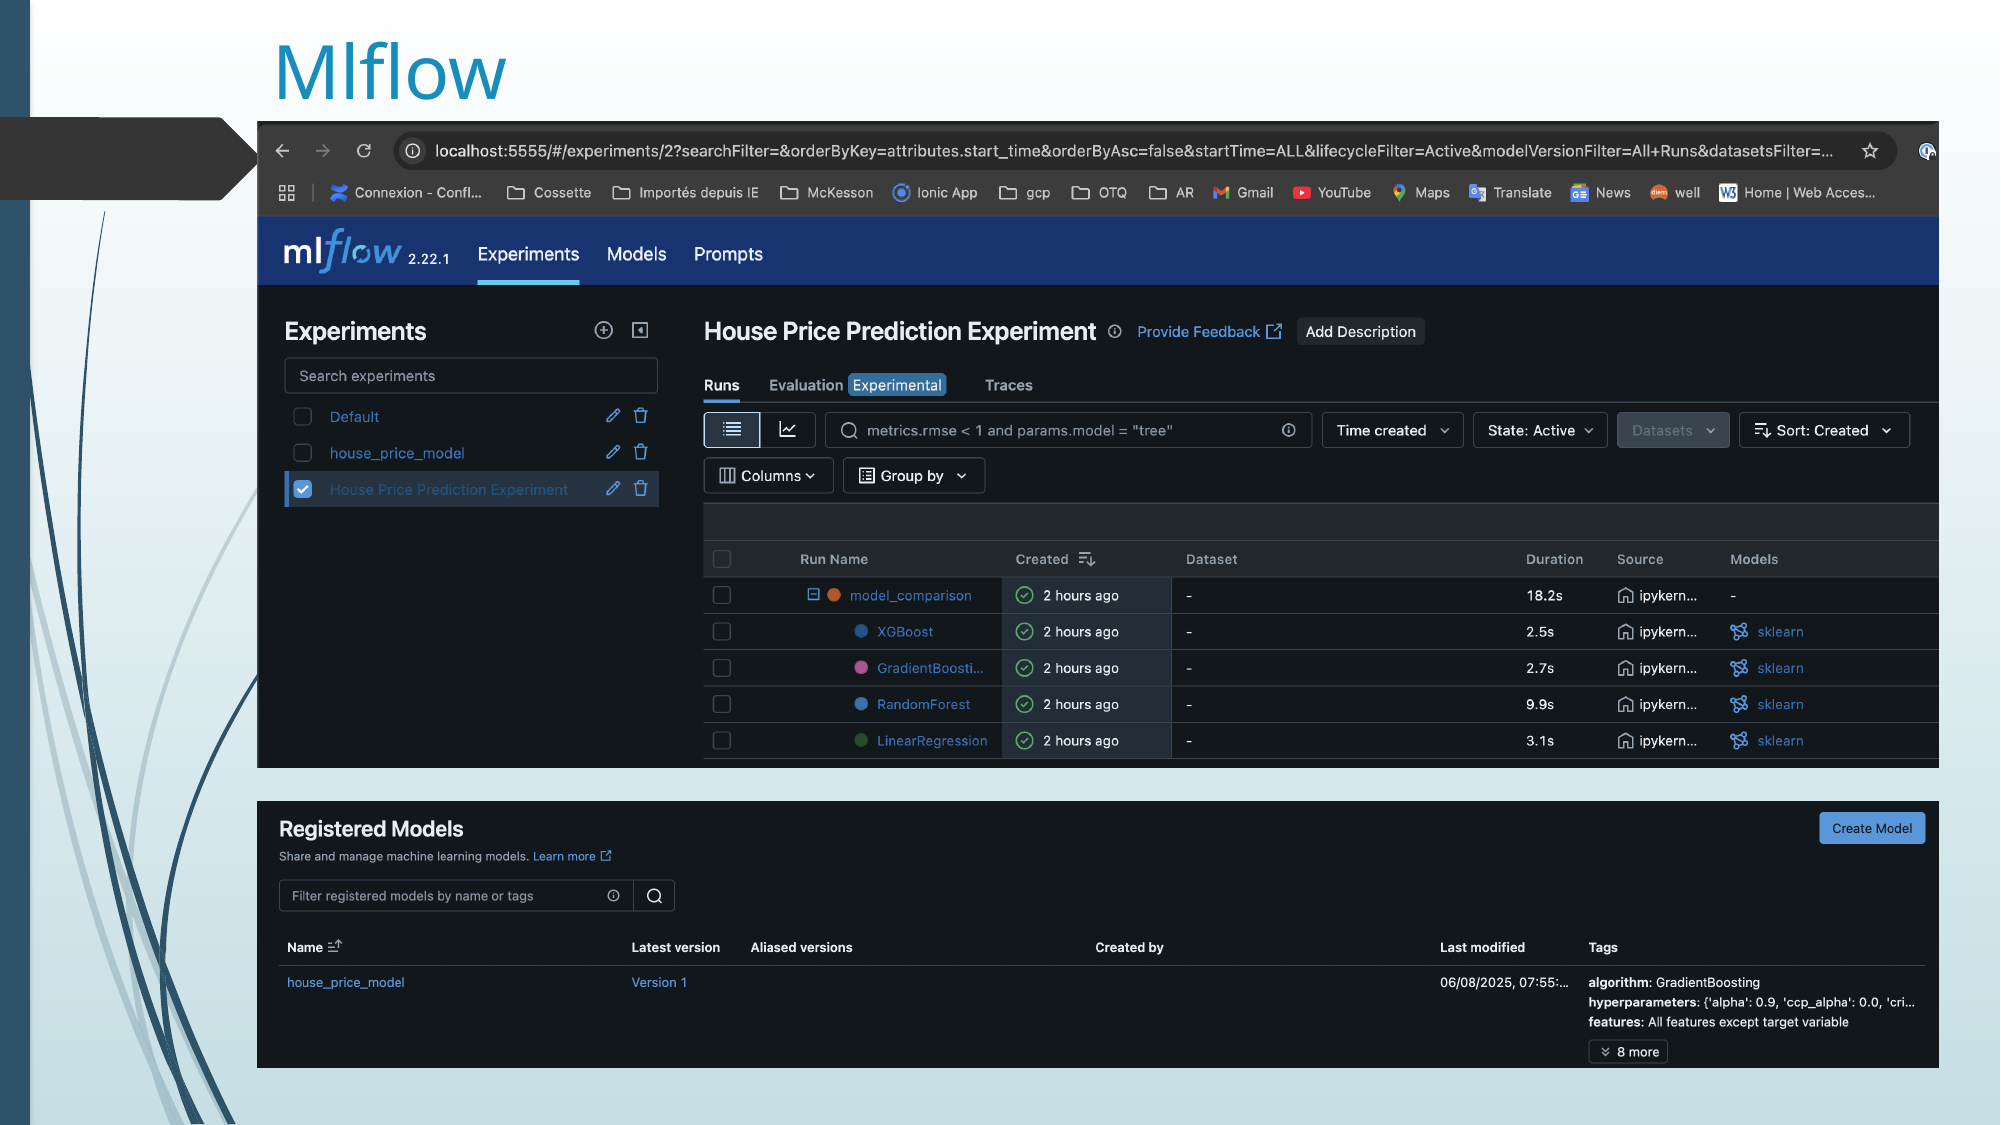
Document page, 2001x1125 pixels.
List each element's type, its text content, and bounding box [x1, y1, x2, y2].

picture [256, 121, 1939, 769]
picture [256, 801, 1939, 1068]
title Mlflow [257, 16, 1719, 120]
